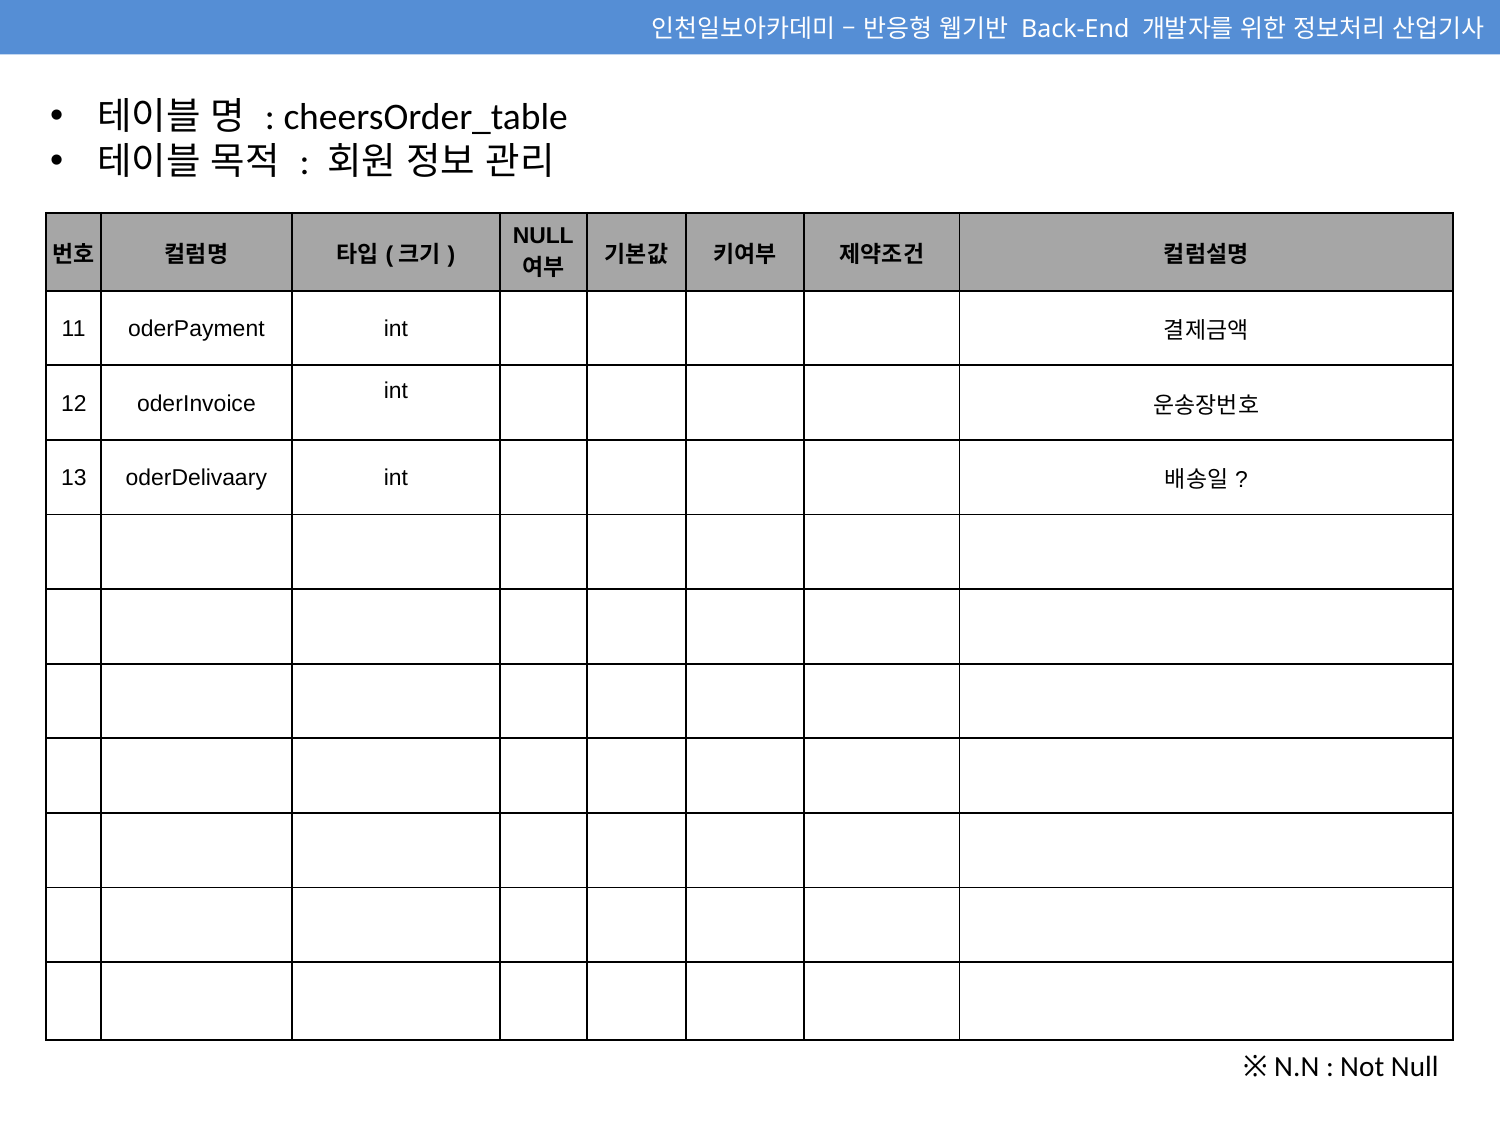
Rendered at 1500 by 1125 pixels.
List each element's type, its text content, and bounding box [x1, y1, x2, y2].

table_header 번호 [47, 214, 100, 290]
table_cell [805, 963, 959, 1039]
table_header 기본값 [588, 214, 685, 290]
table_cell [588, 963, 685, 1039]
table_header 제약조건 [805, 214, 959, 290]
table_cell 결제금액 [960, 292, 1452, 364]
table_cell [293, 739, 499, 812]
table_cell oderPayment [102, 292, 291, 364]
table_cell [588, 441, 685, 514]
table_cell [501, 441, 586, 514]
table_cell [805, 739, 959, 812]
table_cell [960, 590, 1452, 663]
table_cell [805, 515, 959, 588]
table_cell [47, 888, 100, 961]
table_header 컬럼설명 [960, 214, 1452, 290]
table_cell [47, 665, 100, 737]
table_cell [588, 366, 685, 439]
table_cell [501, 515, 586, 588]
table_cell int [293, 292, 499, 364]
table_cell [588, 814, 685, 887]
table_cell [588, 590, 685, 663]
table_cell [102, 665, 291, 737]
table_cell [588, 888, 685, 961]
table_cell [501, 590, 586, 663]
table_cell 13 [47, 441, 100, 514]
table_cell [293, 814, 499, 887]
table_cell [805, 665, 959, 737]
table_cell int [293, 366, 499, 439]
table_cell [102, 739, 291, 812]
table_cell [588, 665, 685, 737]
table_header 컬럼명 [102, 214, 291, 290]
table_cell [293, 963, 499, 1039]
table_cell [293, 515, 499, 588]
table_cell [47, 963, 100, 1039]
table_cell int [293, 441, 499, 514]
table_cell [102, 963, 291, 1039]
table_cell [501, 888, 586, 961]
table_cell [102, 515, 291, 588]
table_cell [47, 590, 100, 663]
table_cell [687, 441, 803, 514]
table_cell [960, 739, 1452, 812]
table_cell 12 [47, 366, 100, 439]
table_cell [687, 366, 803, 439]
table_cell 11 [47, 292, 100, 364]
table_cell [47, 515, 100, 588]
table_cell 배송일? [960, 441, 1452, 514]
table_cell [501, 739, 586, 812]
table_cell [805, 888, 959, 961]
table_cell [687, 665, 803, 737]
table_cell [501, 814, 586, 887]
table_cell [501, 665, 586, 737]
table_cell [293, 665, 499, 737]
text_box 테이블 명 : cheersOrder_table 테이블 목적 : 회원 정보 관리 [35, 84, 1460, 190]
table_cell [102, 888, 291, 961]
table_cell 운송장번호 [960, 366, 1452, 439]
table_cell [960, 515, 1452, 588]
table_cell [960, 665, 1452, 737]
table_cell [501, 366, 586, 439]
table_cell [102, 590, 291, 663]
table_cell [687, 590, 803, 663]
table_cell [687, 739, 803, 812]
table_cell [960, 888, 1452, 961]
table_header 타입(크기) [293, 214, 499, 290]
table_header 키여부 [687, 214, 803, 290]
table_cell [47, 814, 100, 887]
table_cell [805, 292, 959, 364]
table_cell [293, 590, 499, 663]
table_cell [588, 515, 685, 588]
table_cell [687, 515, 803, 588]
table_cell oderDelivaary [102, 441, 291, 514]
text_box ※ N.N : Not Null [1221, 1040, 1454, 1091]
table_cell [102, 814, 291, 887]
table_cell [687, 963, 803, 1039]
table_cell [960, 814, 1452, 887]
table_cell [588, 739, 685, 812]
table_cell [805, 590, 959, 663]
table_cell [588, 292, 685, 364]
table_cell [805, 366, 959, 439]
table_cell [687, 888, 803, 961]
table_cell [501, 292, 586, 364]
table_cell [501, 963, 586, 1039]
table_cell oderInvoice [102, 366, 291, 439]
table_cell [47, 739, 100, 812]
table_header NULL 여부 [501, 214, 586, 290]
table_cell [805, 441, 959, 514]
table_cell [805, 814, 959, 887]
table_cell [293, 888, 499, 961]
table_cell [687, 292, 803, 364]
table_cell [960, 963, 1452, 1039]
table_cell [687, 814, 803, 887]
